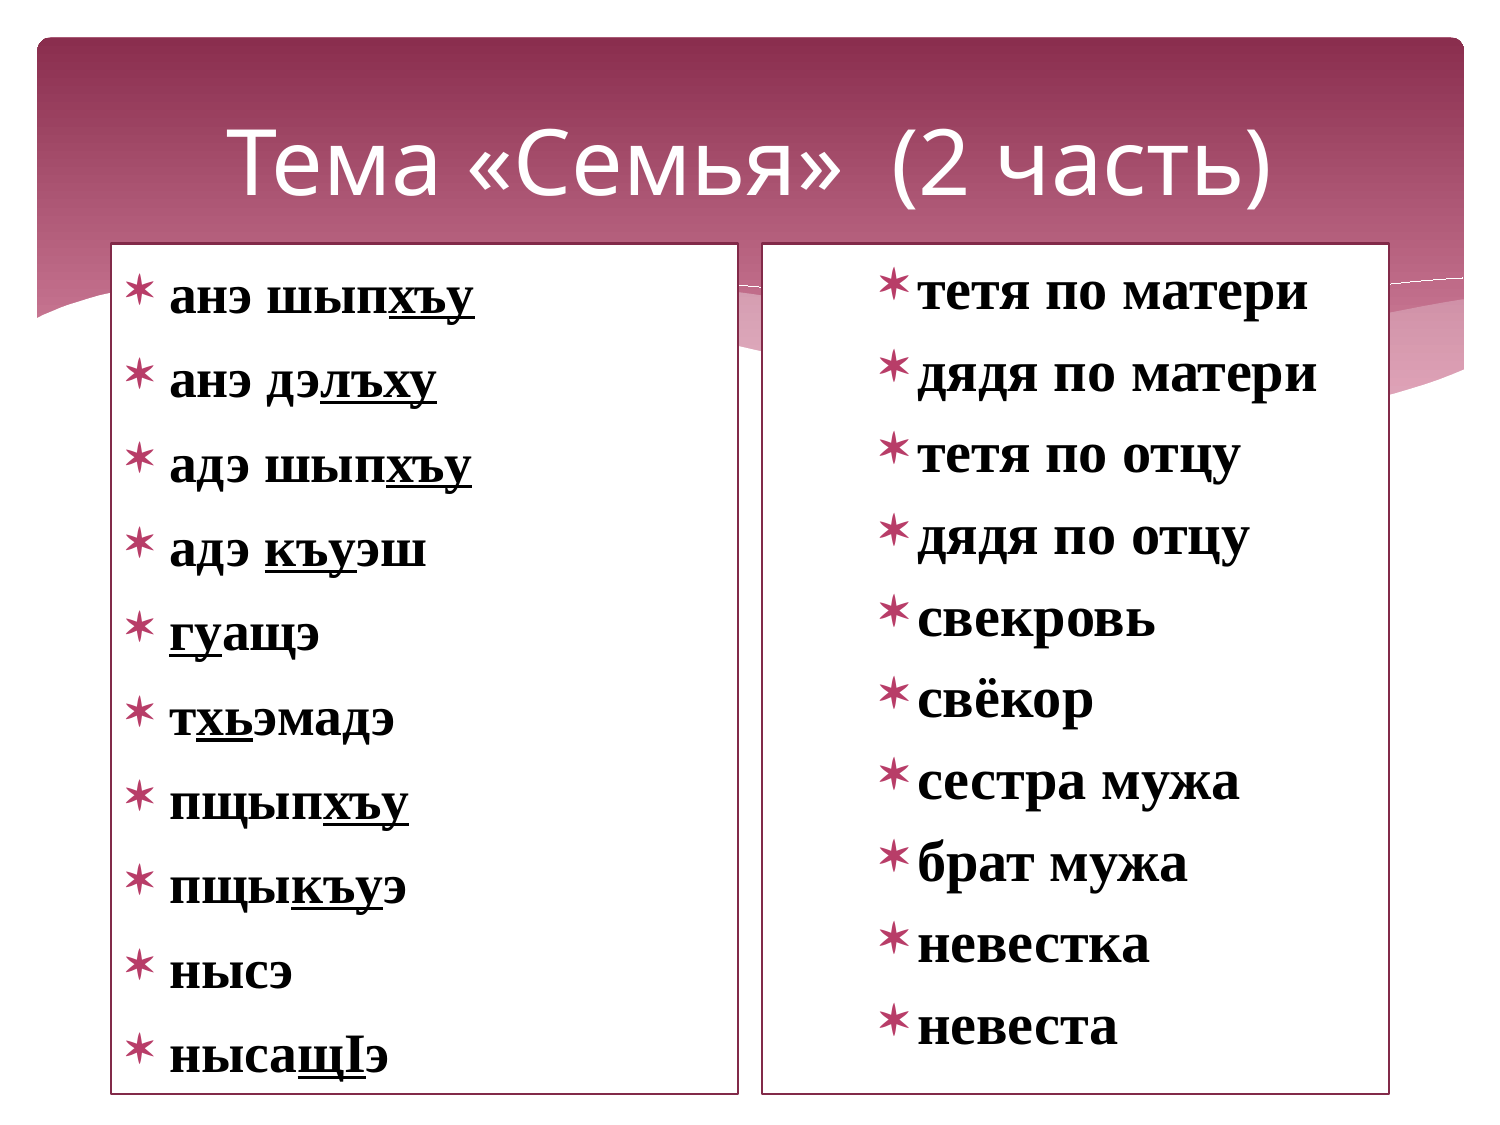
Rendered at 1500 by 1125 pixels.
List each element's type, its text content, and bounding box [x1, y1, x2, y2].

list анэ шыпхъу анэ дэлъху адэ шыпхъу адэ къуэш гуащэ тхьэмадэ пщыпхъу пщыкъуэ нысэ нысащIэ [110, 242, 739, 1095]
title Тема «Семья» (2 часть) [75, 55, 1425, 261]
list тетя по матери дядя по матери тетя по отцу дядя по отцу свекровь свёкор сестра мужа брат мужа невестка невеста [761, 242, 1390, 1095]
